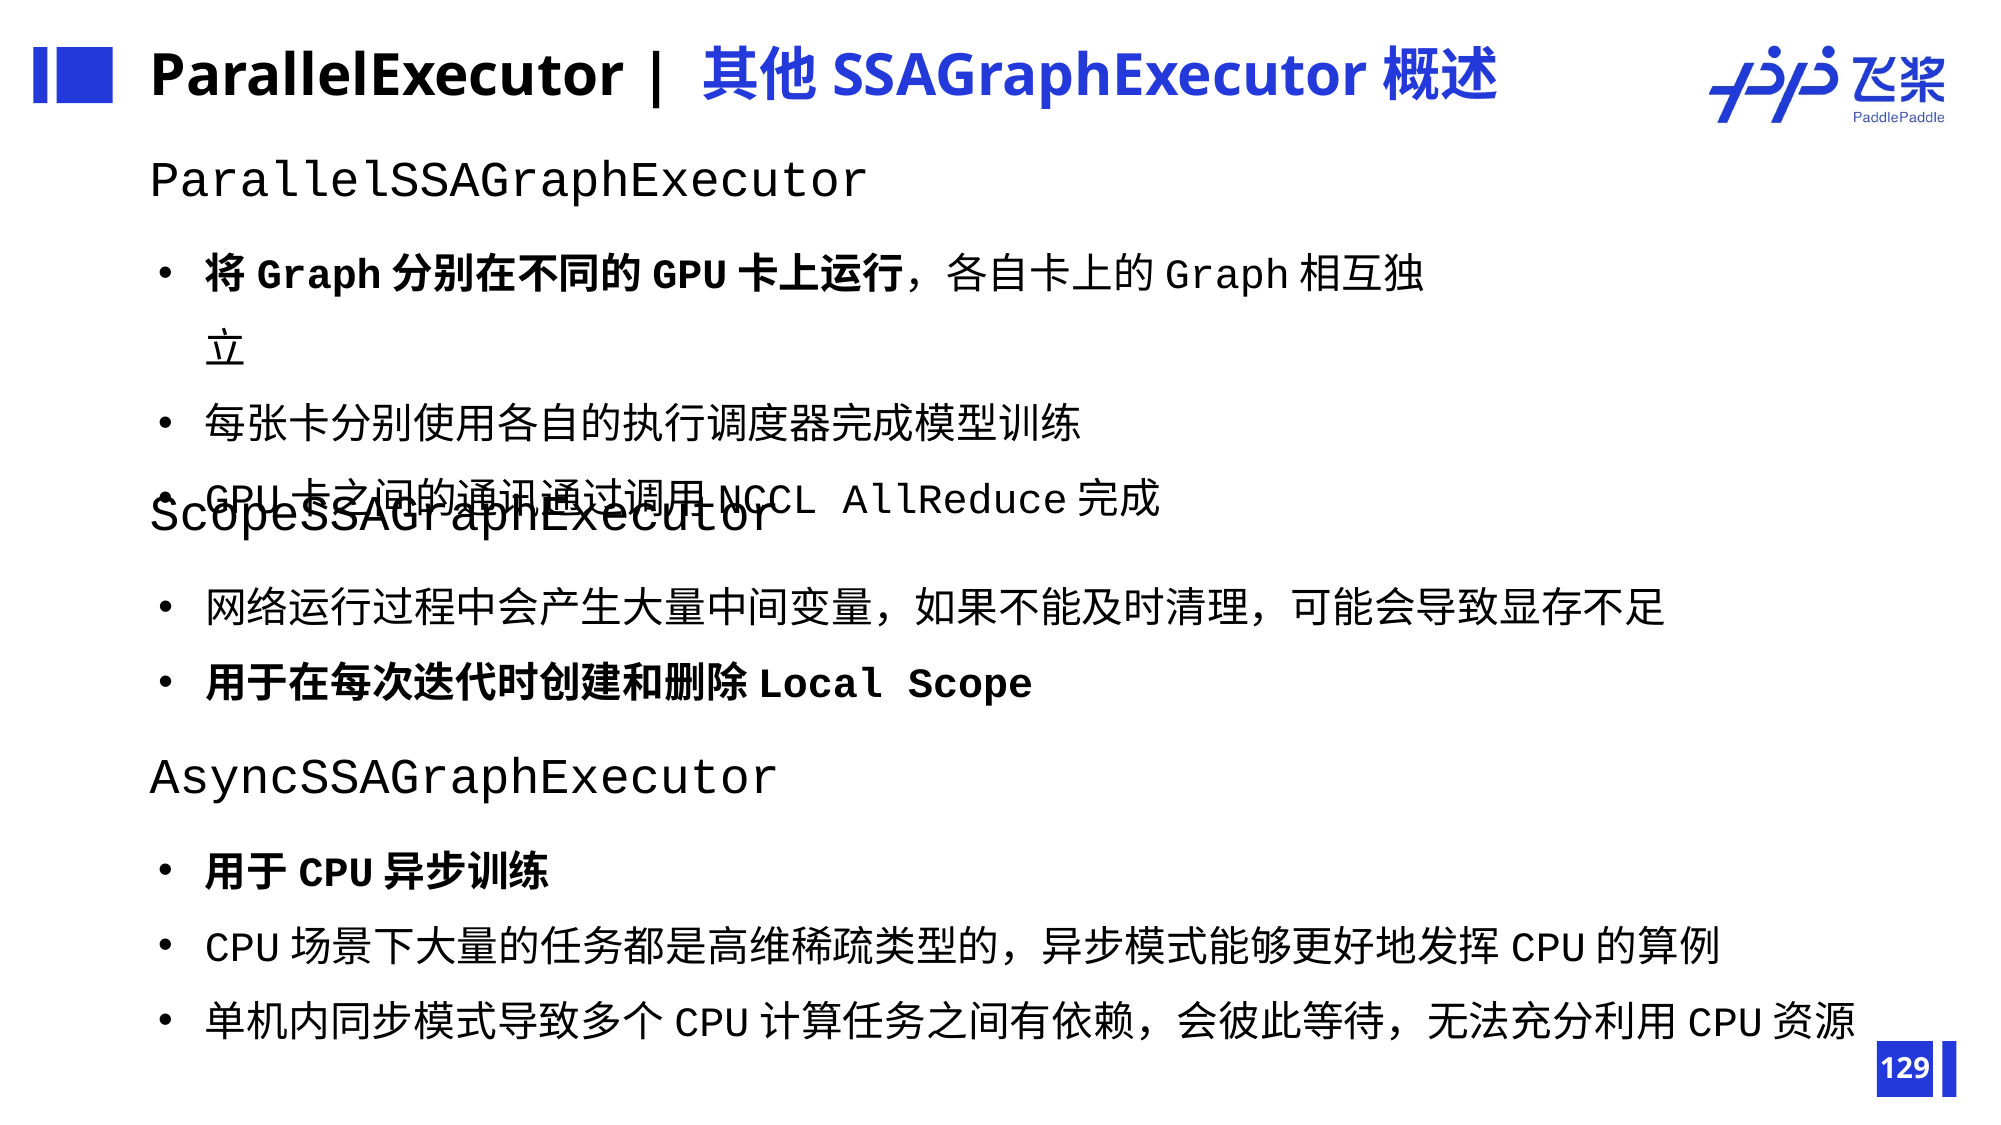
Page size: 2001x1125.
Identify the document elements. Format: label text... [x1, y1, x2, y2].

picture [1695, 27, 1961, 144]
text_box 用于CPU异步训练 CPU场景下大量的任务都是高维稀疏类型的，异步模式能够更好地发挥CPU的算例 单机内同步模式导致多个CPU计算任务之间有依赖，会彼此等待，无法充分利用CPU资源 [143, 812, 1946, 1053]
text_box ParallelExecutor | 其他SSAGraphExecutor概述 [134, 29, 1645, 115]
slide_number 129 [1864, 1053, 1946, 1099]
text_box 网络运行过程中会产生大量中间变量，如果不能及时清理，可能会导致显存不足 用于在每次迭代时创建和删除Local Scope [143, 548, 1851, 714]
text_box AsyncSSAGraphExecutor [134, 736, 1104, 812]
text_box 将Graph分别在不同的GPU卡上运行，各自卡上的Graph相互独立 每张卡分别使用各自的执行调度器完成模型训练 GPU卡之间的通讯通过调用NCCL AllReduce完成 [143, 214, 1472, 530]
text_box ParallelSSAGraphExecutor [134, 138, 1104, 214]
text_box ScopeSSAGraphExecutor [134, 473, 1104, 548]
